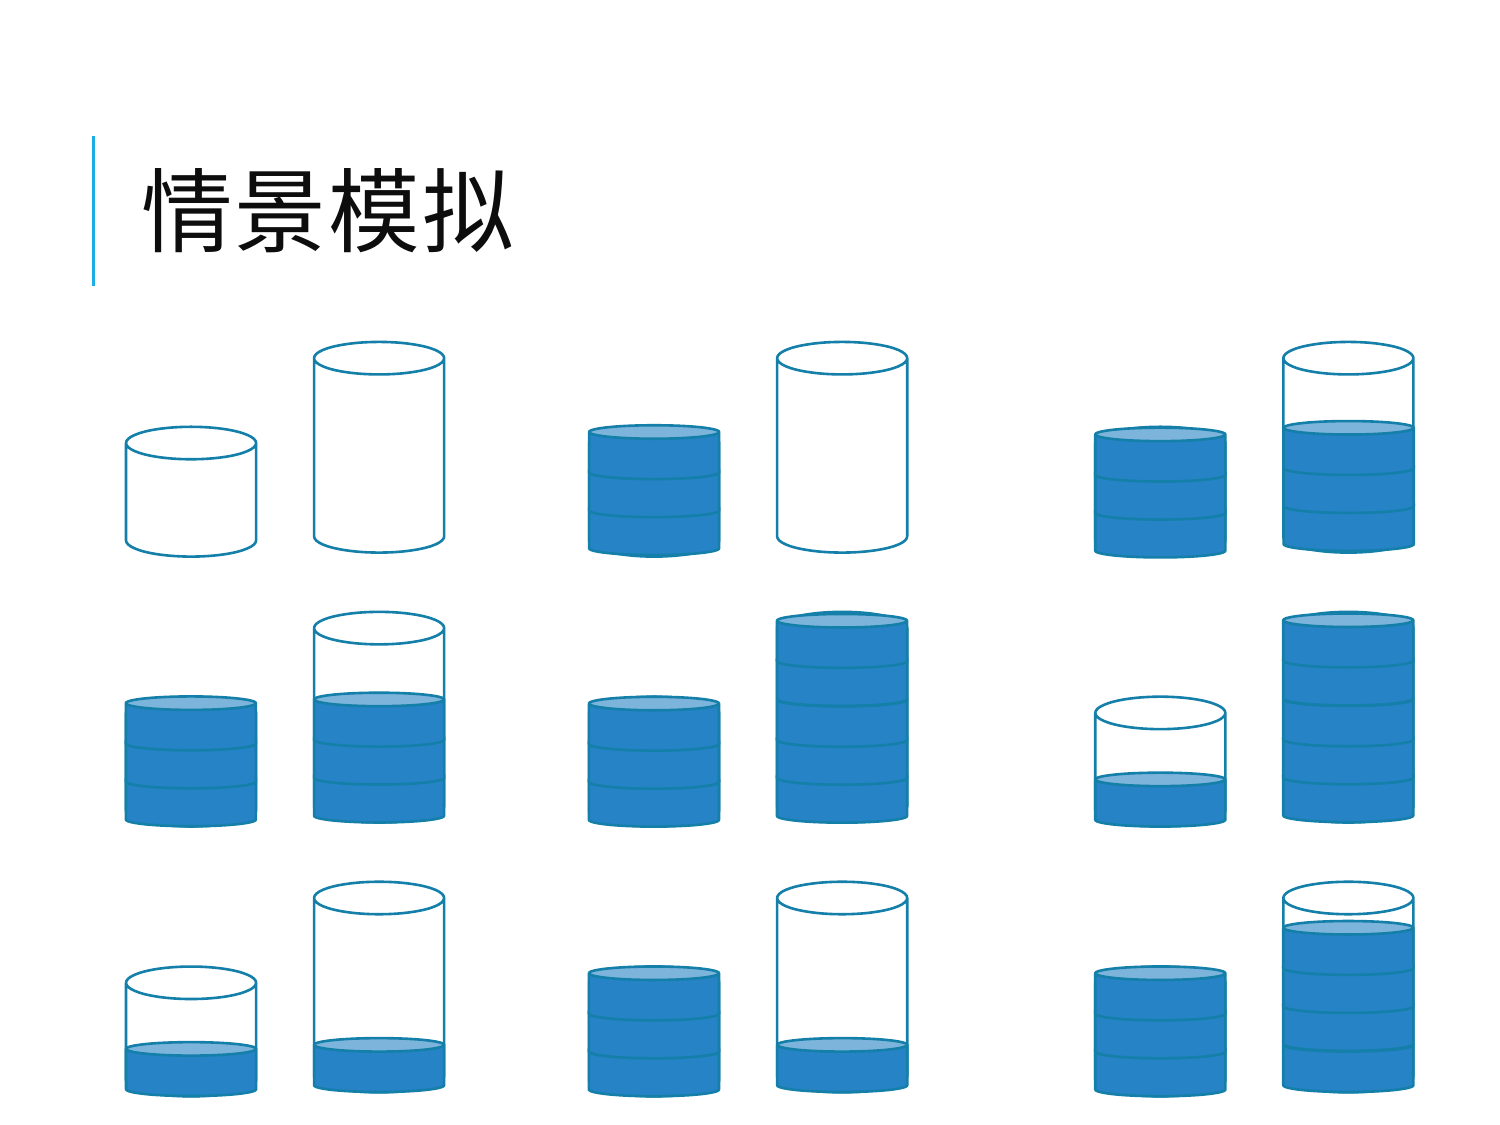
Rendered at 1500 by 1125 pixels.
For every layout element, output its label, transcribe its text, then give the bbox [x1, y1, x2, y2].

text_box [1095, 611, 1414, 827]
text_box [125, 341, 445, 557]
title 情景模拟 [126, 96, 1322, 342]
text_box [1095, 341, 1414, 557]
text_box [125, 611, 445, 827]
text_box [588, 611, 908, 827]
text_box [1095, 881, 1414, 1097]
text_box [588, 341, 908, 557]
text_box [125, 881, 445, 1097]
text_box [588, 881, 908, 1097]
